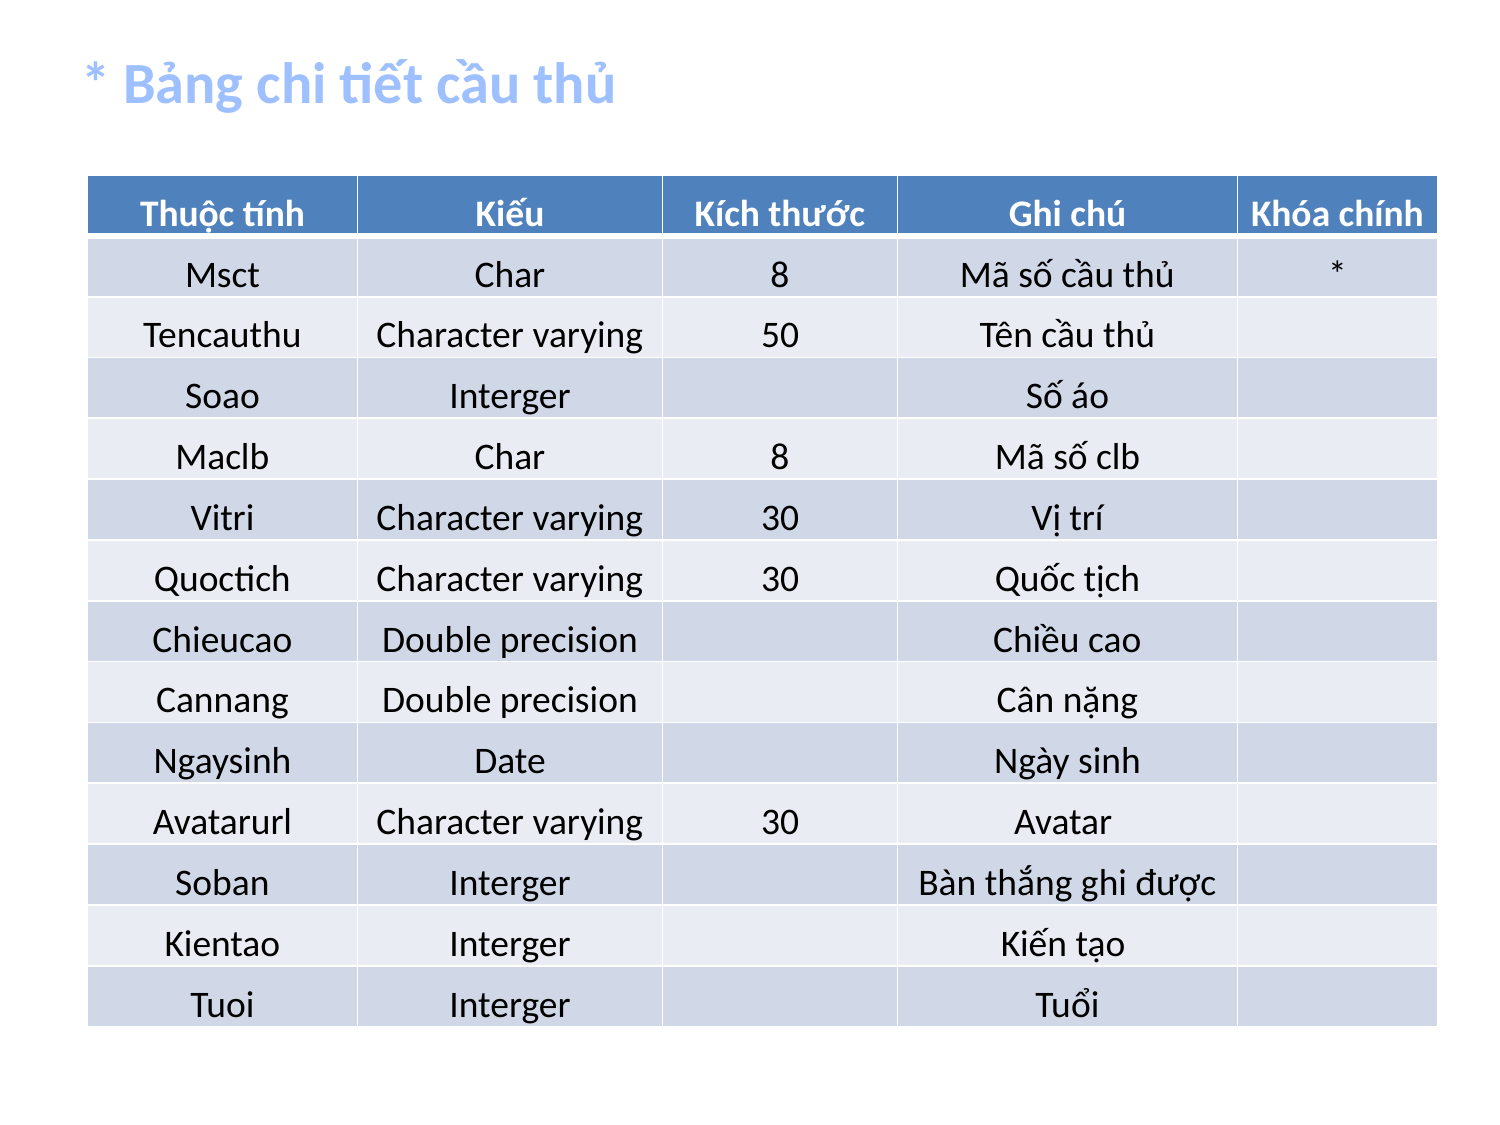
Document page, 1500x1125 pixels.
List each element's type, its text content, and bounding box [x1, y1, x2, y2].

table_cell Msct [88, 239, 357, 296]
table_cell [1238, 298, 1437, 357]
table_cell Character varying [358, 784, 662, 843]
table_cell Tencauthu [88, 298, 357, 357]
table_cell Ngày sinh [898, 723, 1237, 782]
table_cell [1238, 662, 1437, 722]
table_cell Character varying [358, 298, 662, 357]
table_cell Avatar [898, 784, 1237, 843]
table_cell * [1238, 239, 1437, 296]
table_header Kiếu [358, 176, 662, 233]
table_cell 8 [663, 239, 897, 296]
table_cell [1238, 541, 1437, 600]
table_cell [1238, 967, 1437, 1026]
table_cell Soao [88, 358, 357, 417]
table_header Ghi chú [898, 176, 1237, 233]
table_cell Interger [358, 906, 662, 965]
table_cell Tuổi [898, 967, 1237, 1026]
table_cell Vị trí [898, 480, 1237, 539]
table_cell 30 [663, 480, 897, 539]
table_cell Mã số cầu thủ [898, 239, 1237, 296]
table_cell [1238, 784, 1437, 843]
table_cell 50 [663, 298, 897, 357]
table_header Khóa chính [1238, 176, 1437, 233]
table_cell Chieucao [88, 602, 357, 661]
table_cell [1238, 602, 1437, 661]
table_cell [663, 662, 897, 722]
table_cell Soban [88, 845, 357, 904]
table_cell Kientao [88, 906, 357, 965]
table_cell Số áo [898, 358, 1237, 417]
table_cell Interger [358, 967, 662, 1026]
table_cell 30 [663, 541, 897, 600]
table_cell Maclb [88, 419, 357, 478]
table_cell Quốc tịch [898, 541, 1237, 600]
table_cell Tên cầu thủ [898, 298, 1237, 357]
table_cell Mã số clb [898, 419, 1237, 478]
table_cell [663, 906, 897, 965]
table_cell [1238, 723, 1437, 782]
table_cell Ngaysinh [88, 723, 357, 782]
table_header Thuộc tính [88, 176, 357, 233]
table_cell Interger [358, 358, 662, 417]
table_cell Bàn thắng ghi được [898, 845, 1237, 904]
table_cell Double precision [358, 662, 662, 722]
table_cell Char [358, 239, 662, 296]
table_cell [1238, 845, 1437, 904]
table_cell Kiến tạo [898, 906, 1237, 965]
table_cell Character varying [358, 541, 662, 600]
text_box * Bảng chi tiết cầu thủ [65, 37, 632, 123]
table_cell Cân nặng [898, 662, 1237, 722]
table_cell [1238, 480, 1437, 539]
table_cell Double precision [358, 602, 662, 661]
table_cell 8 [663, 419, 897, 478]
table_header Kích thước [663, 176, 897, 233]
table_cell 30 [663, 784, 897, 843]
table_cell Cannang [88, 662, 357, 722]
table_cell Vitri [88, 480, 357, 539]
table_cell Tuoi [88, 967, 357, 1026]
table_cell [1238, 358, 1437, 417]
table_cell Avatarurl [88, 784, 357, 843]
table_cell [663, 967, 897, 1026]
table_cell [663, 358, 897, 417]
table_cell Chiều cao [898, 602, 1237, 661]
table_cell [1238, 906, 1437, 965]
table_cell [663, 602, 897, 661]
table_cell Character varying [358, 480, 662, 539]
table_cell [663, 845, 897, 904]
table_cell Date [358, 723, 662, 782]
table_cell Char [358, 419, 662, 478]
table_cell Quoctich [88, 541, 357, 600]
table_cell [663, 723, 897, 782]
table_cell Interger [358, 845, 662, 904]
table_cell [1238, 419, 1437, 478]
